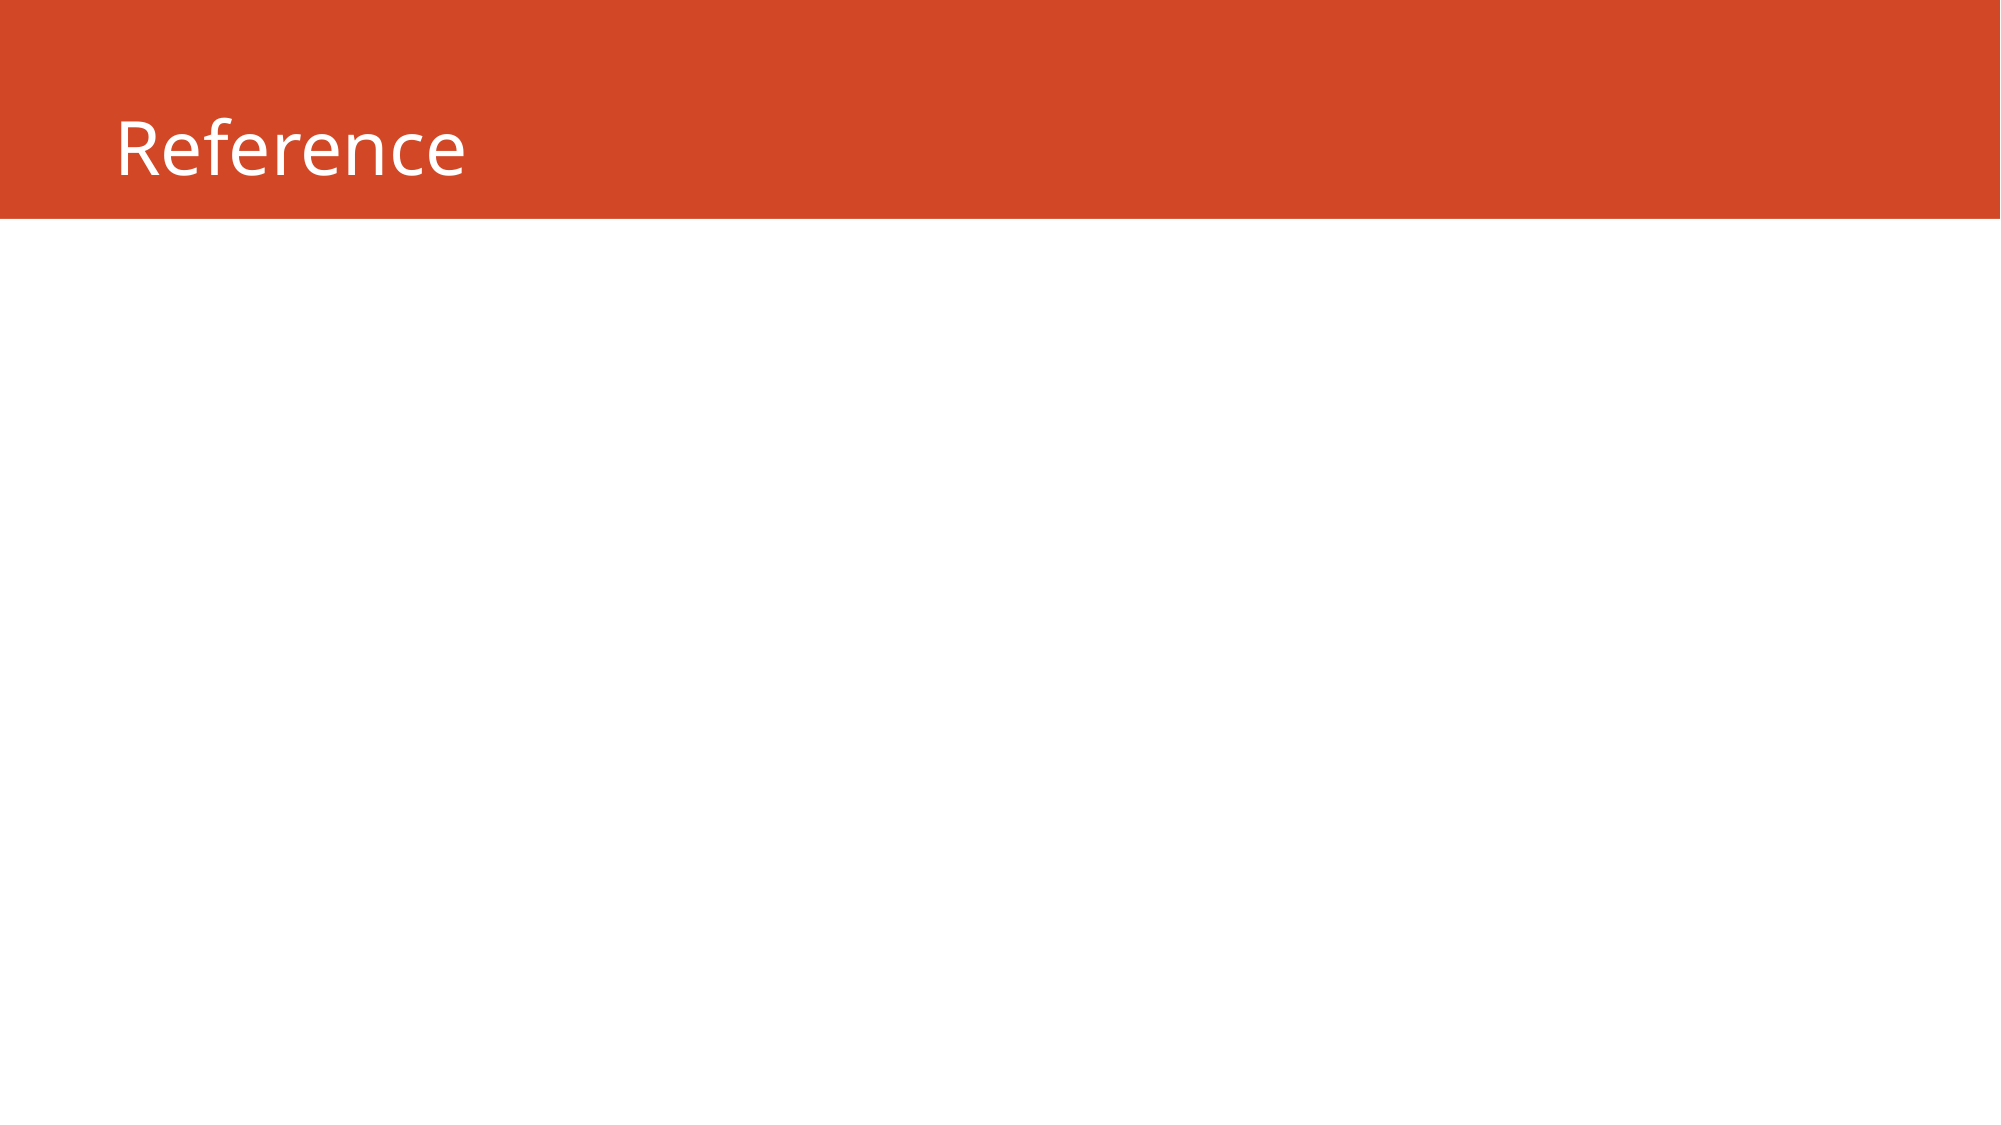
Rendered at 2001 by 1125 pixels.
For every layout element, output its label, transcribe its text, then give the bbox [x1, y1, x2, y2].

title Reference [99, 0, 1863, 199]
